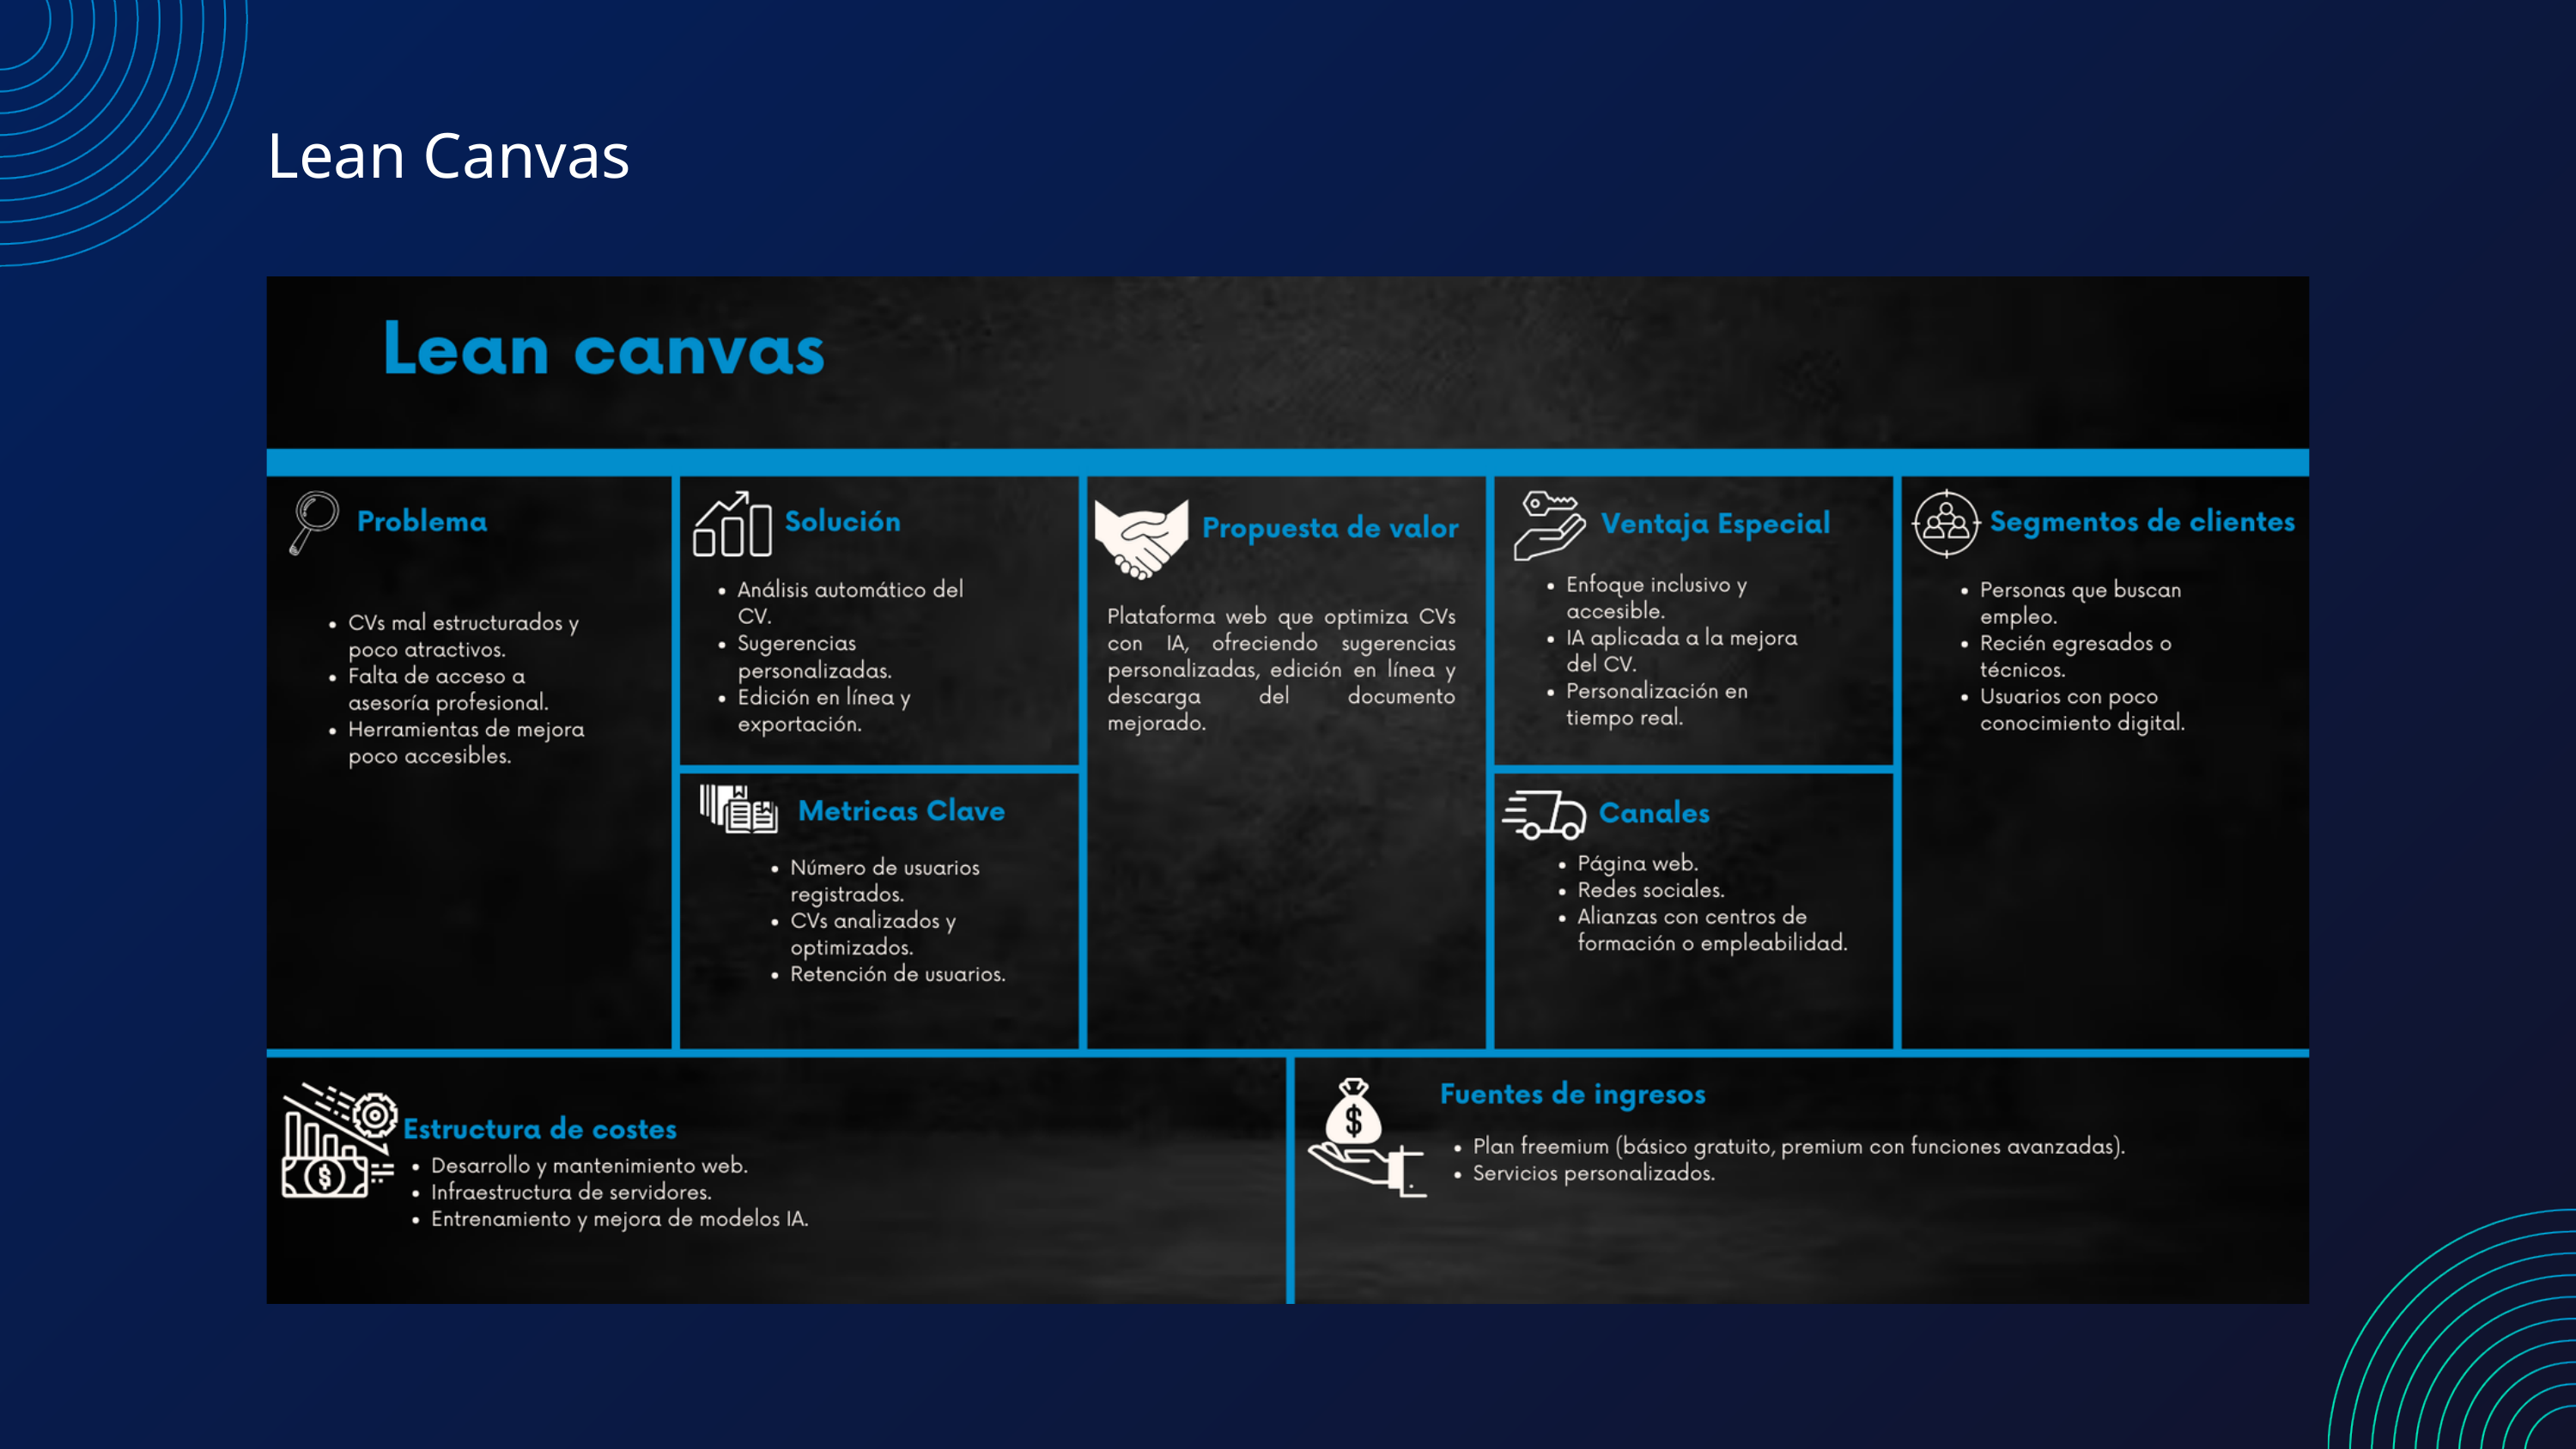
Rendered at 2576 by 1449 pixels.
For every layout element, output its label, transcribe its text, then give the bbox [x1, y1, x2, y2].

text_box Lean Canvas [266, 103, 1437, 191]
text_box [0, 0, 249, 268]
text_box [266, 276, 2310, 1304]
text_box [2327, 1209, 2576, 1449]
